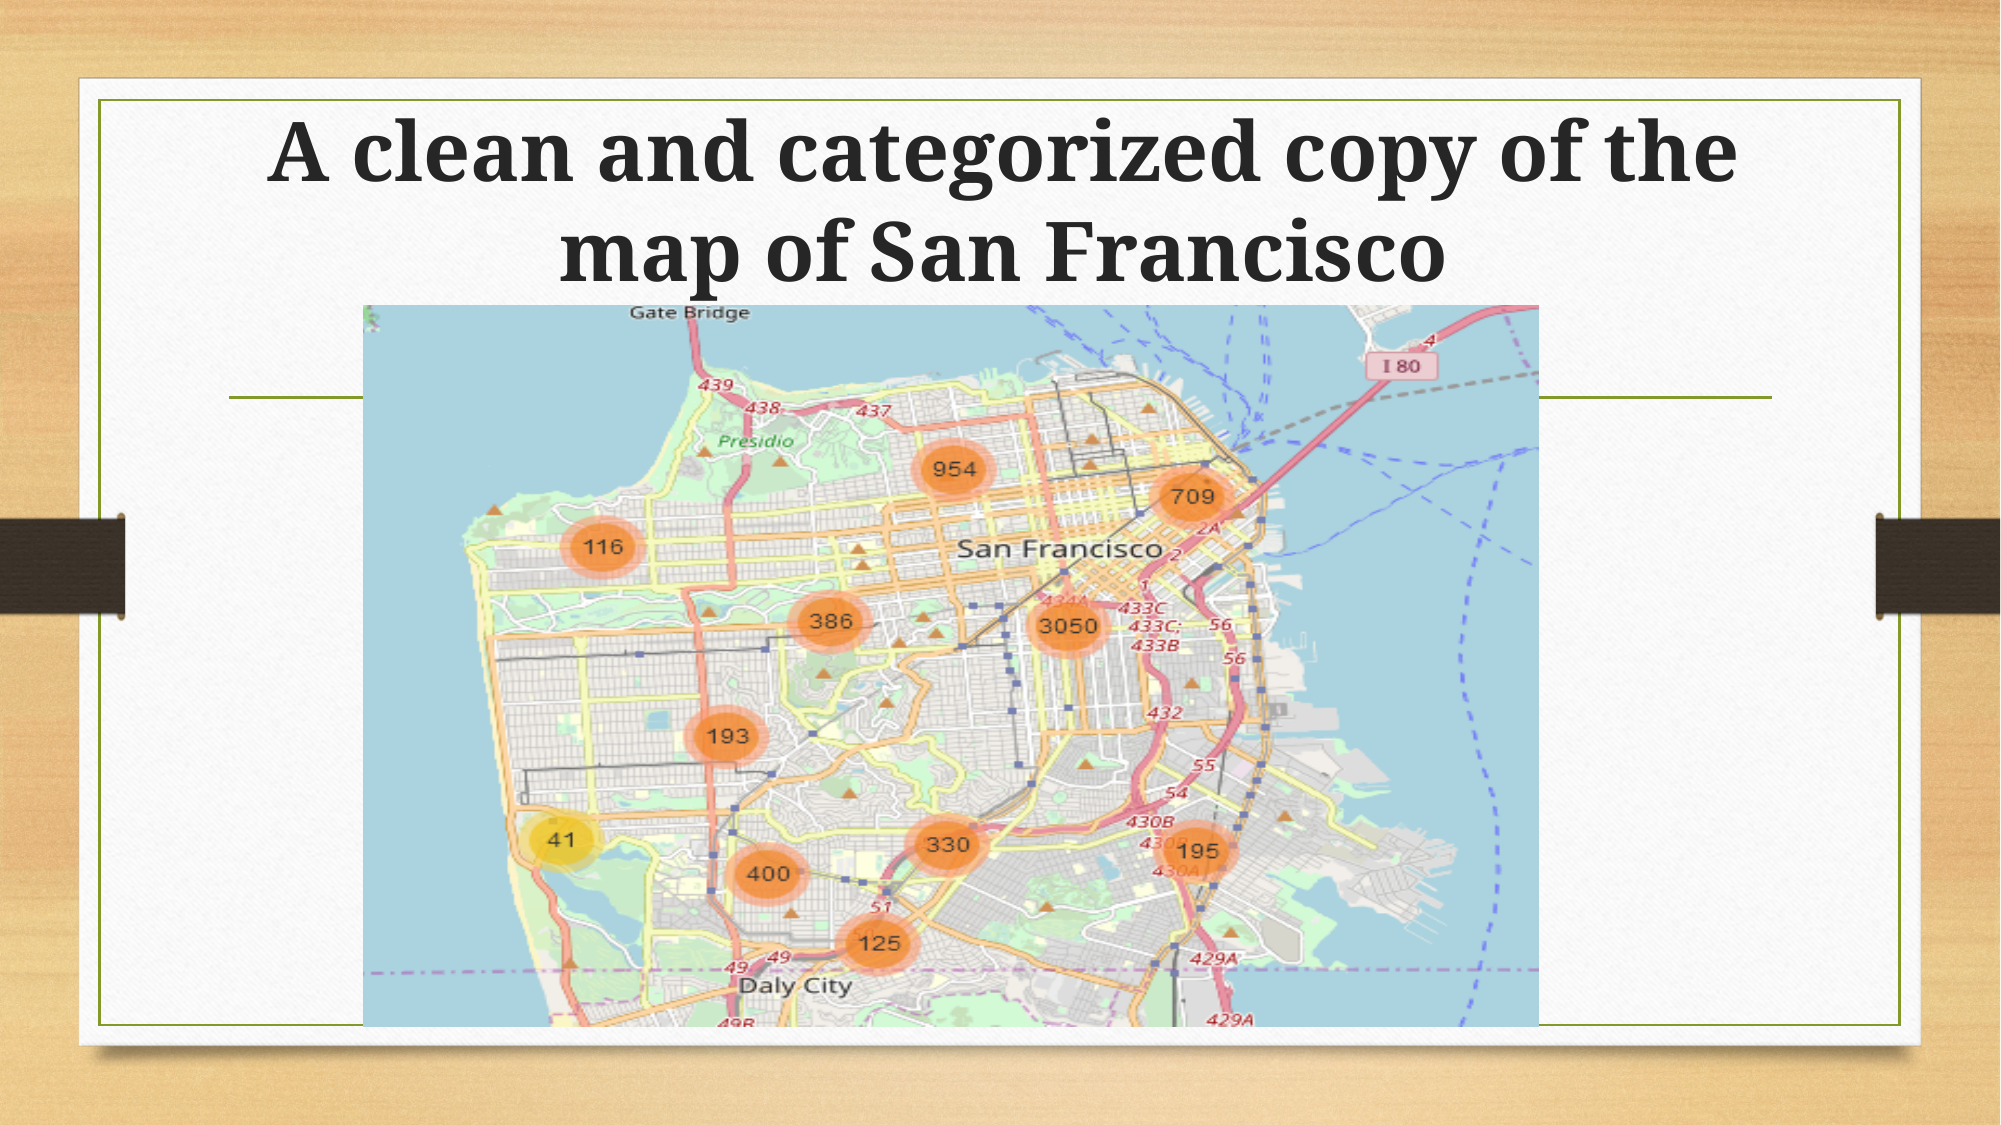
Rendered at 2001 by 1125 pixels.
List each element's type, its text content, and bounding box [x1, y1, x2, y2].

title A clean and categorized copy of the map of San Francisco [216, 91, 1792, 306]
picture [0, 0, 2001, 1125]
